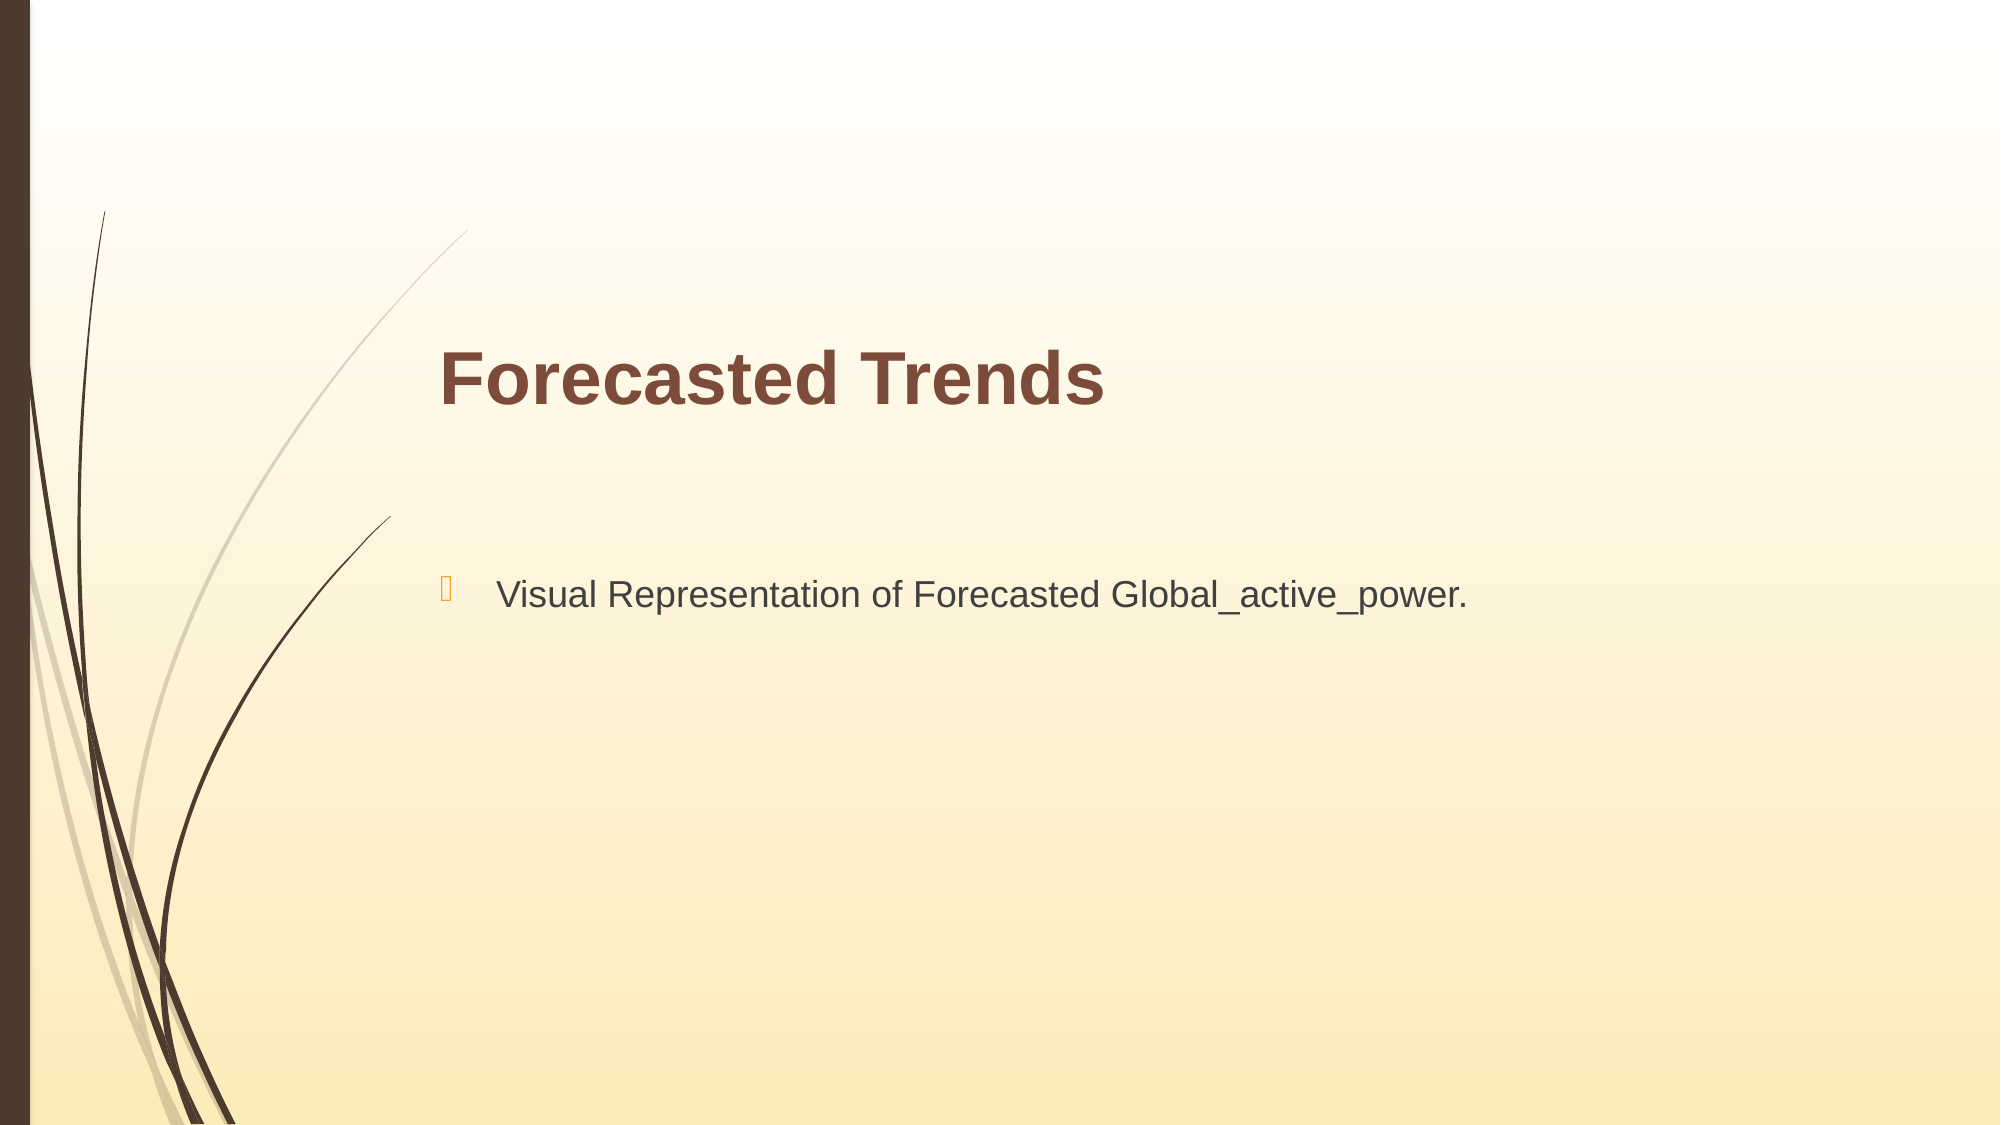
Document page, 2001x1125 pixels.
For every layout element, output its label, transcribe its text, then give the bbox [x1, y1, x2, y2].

list Visual Representation of Forecasted Global_active_power. [424, 562, 1888, 1125]
title Forecasted Trends [424, 322, 1887, 533]
